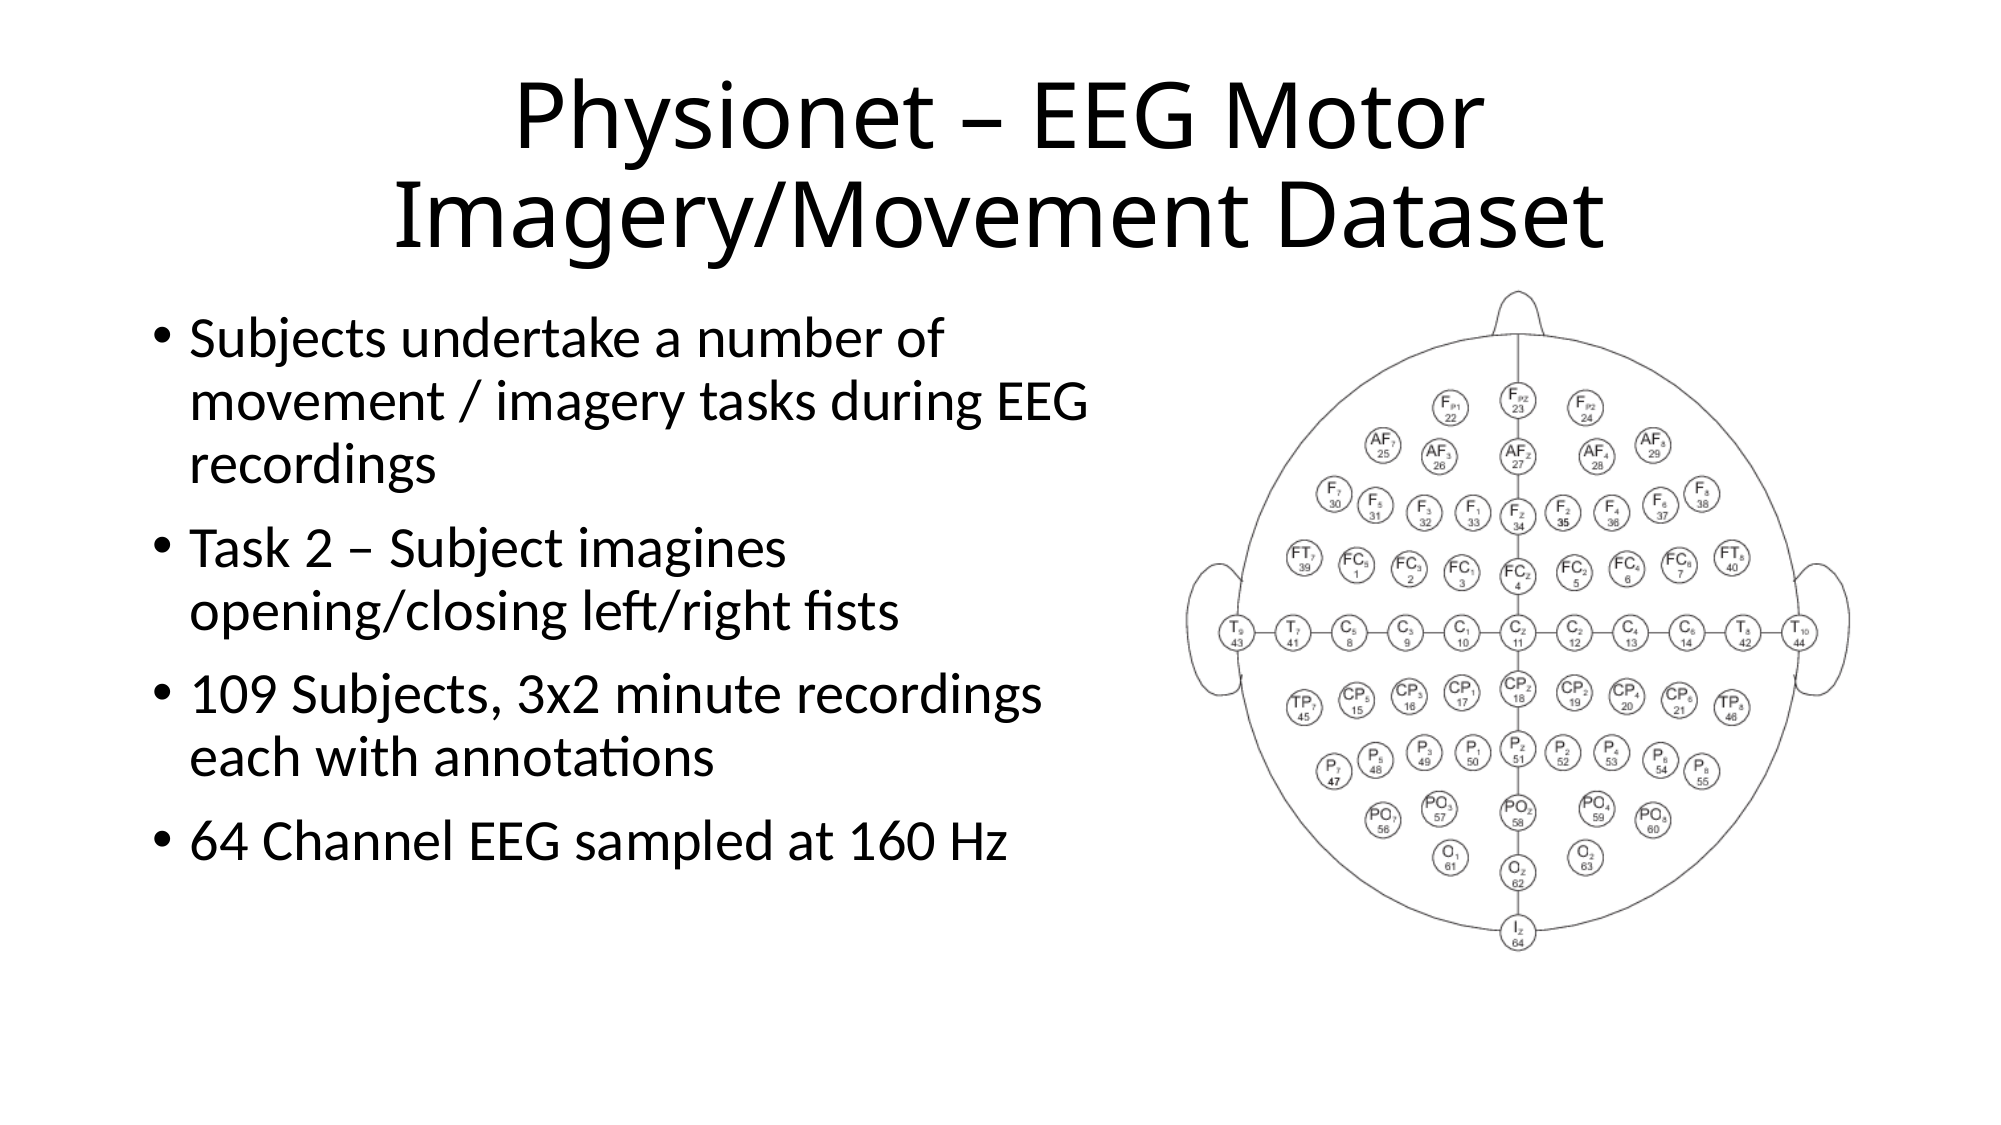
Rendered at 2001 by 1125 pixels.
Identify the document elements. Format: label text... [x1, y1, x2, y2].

title Physionet – EEG Motor Imagery/Movement Dataset [137, 59, 1863, 278]
list Subjects undertake a number of movement / imagery tasks during EEG recordings Task 2 – Subject imagines opening/closing left/right fists 109 Subjects, 3x2 minute recordings each with annotations 64 Channel EEG sampled at 160 Hz [137, 299, 1157, 1014]
picture [1121, 266, 1915, 981]
